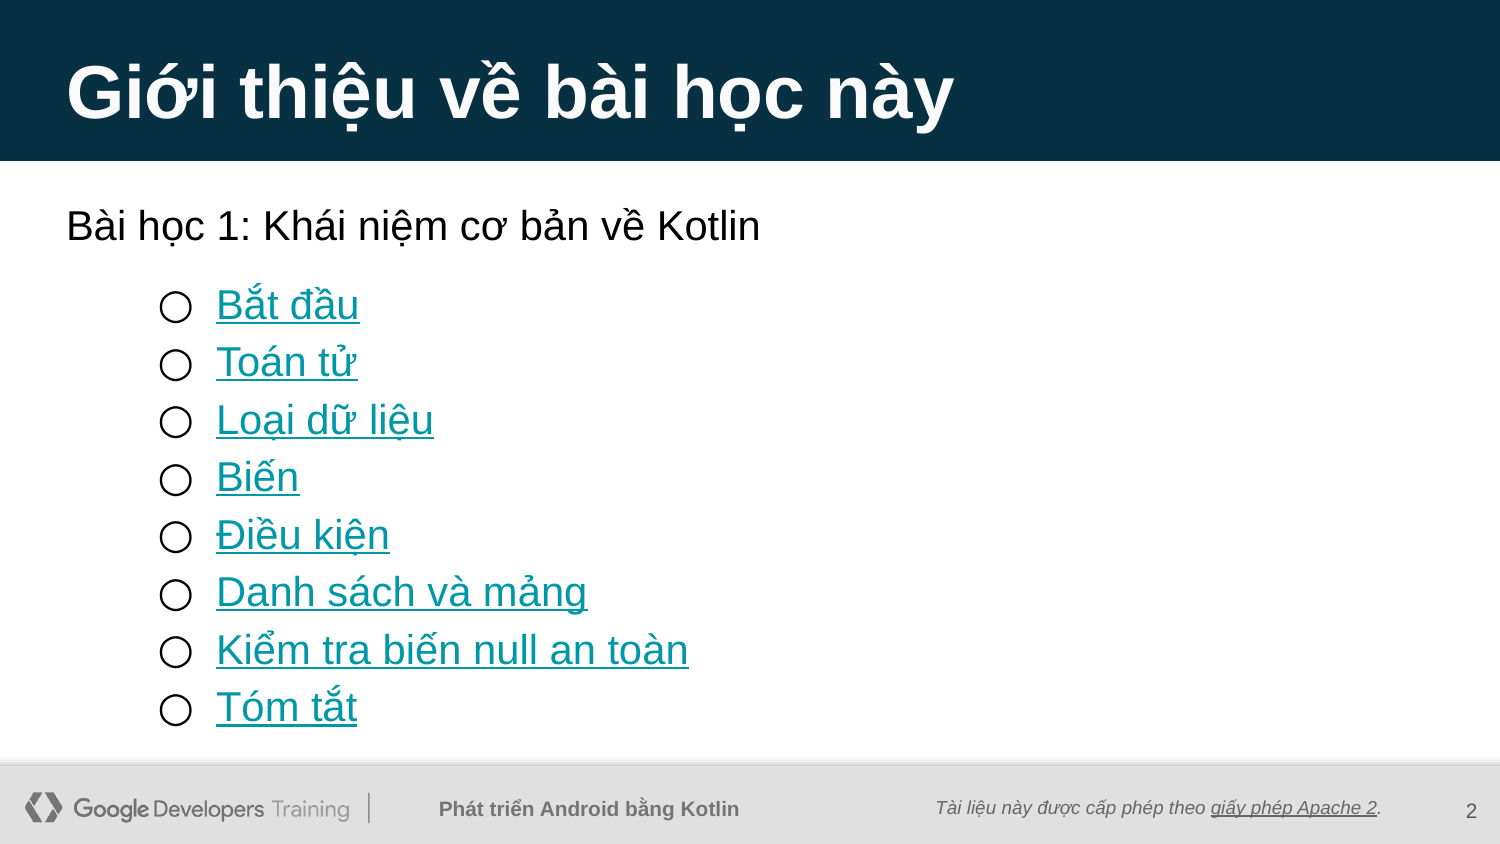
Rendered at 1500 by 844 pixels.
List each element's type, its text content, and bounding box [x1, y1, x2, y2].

list Bài học 1: Khái niệm cơ bản về Kotlin Bắt đầu Toán tử Loại dữ liệu Biến Điều kiện Danh sách và mảng Kiểm tra biến null an toàn Tóm tắt [51, 176, 1029, 737]
title Giới thiệu về bài học này [51, 28, 1449, 122]
picture [0, 161, 1500, 844]
slide_number ‹#› [1402, 777, 1493, 842]
